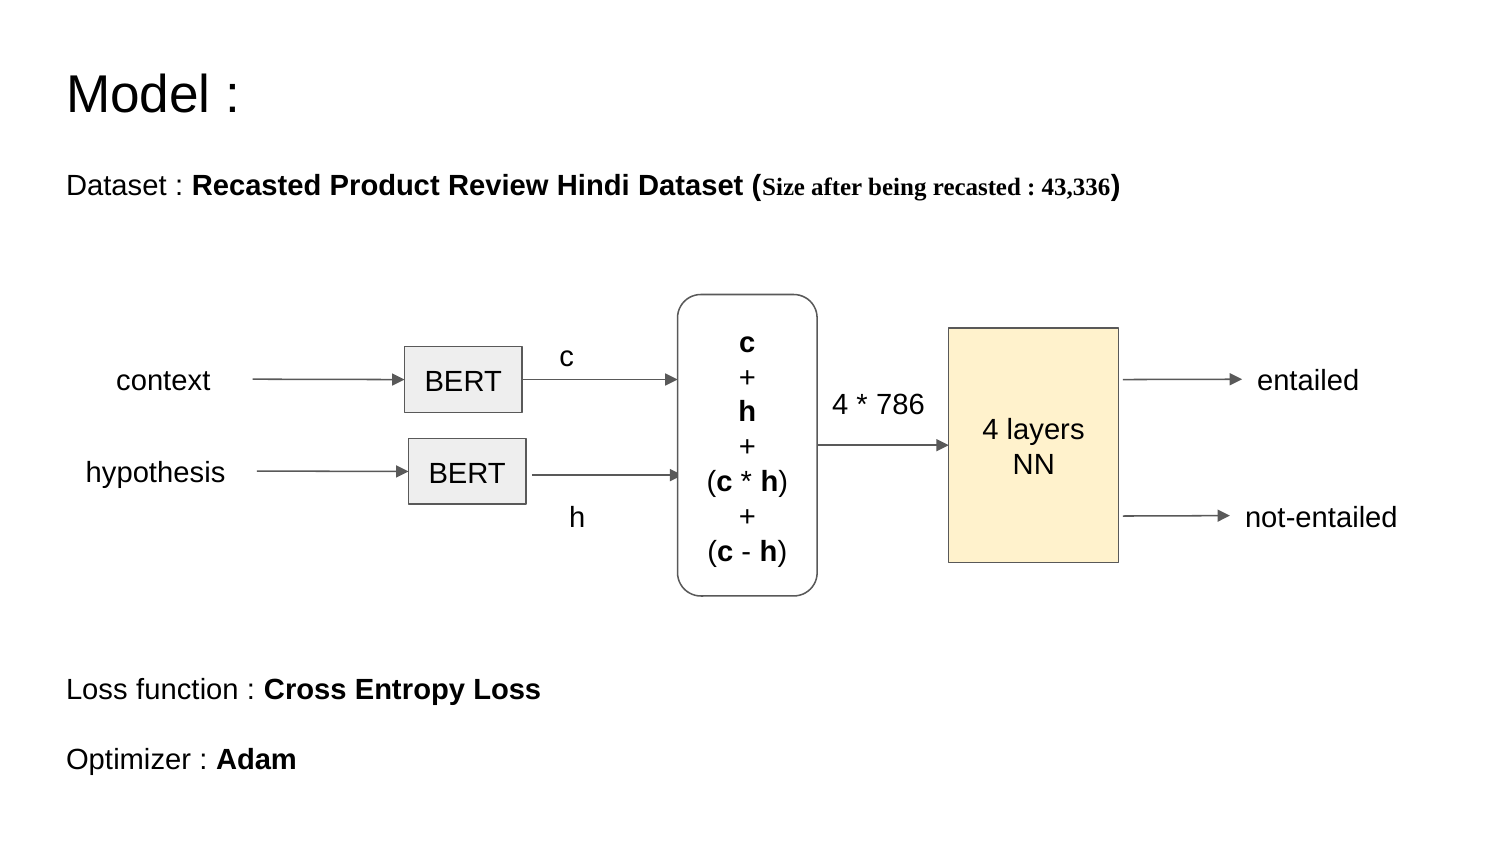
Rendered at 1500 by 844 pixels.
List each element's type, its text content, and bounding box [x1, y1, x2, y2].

text_box BERT [404, 346, 522, 413]
text_box 4 layers NN [948, 327, 1119, 563]
text_box c + h + (c * h) + (c - h) [677, 294, 818, 596]
text_box context [100, 346, 253, 412]
list Dataset : Recasted Product Review Hindi Dataset (Size after being recasted : 43,336) [51, 151, 1449, 559]
text_box not-entailed [1229, 483, 1417, 549]
title Model : [51, 44, 1449, 139]
text_box BERT [408, 438, 526, 505]
text_box c [544, 321, 602, 378]
text_box h [554, 484, 631, 549]
text_box 4 * 786 [817, 370, 988, 436]
text_box Loss function : Cross Entropy Loss Optimizer : Adam [51, 620, 787, 791]
text_box hypothesis [70, 438, 257, 504]
text_box entailed [1242, 346, 1382, 412]
